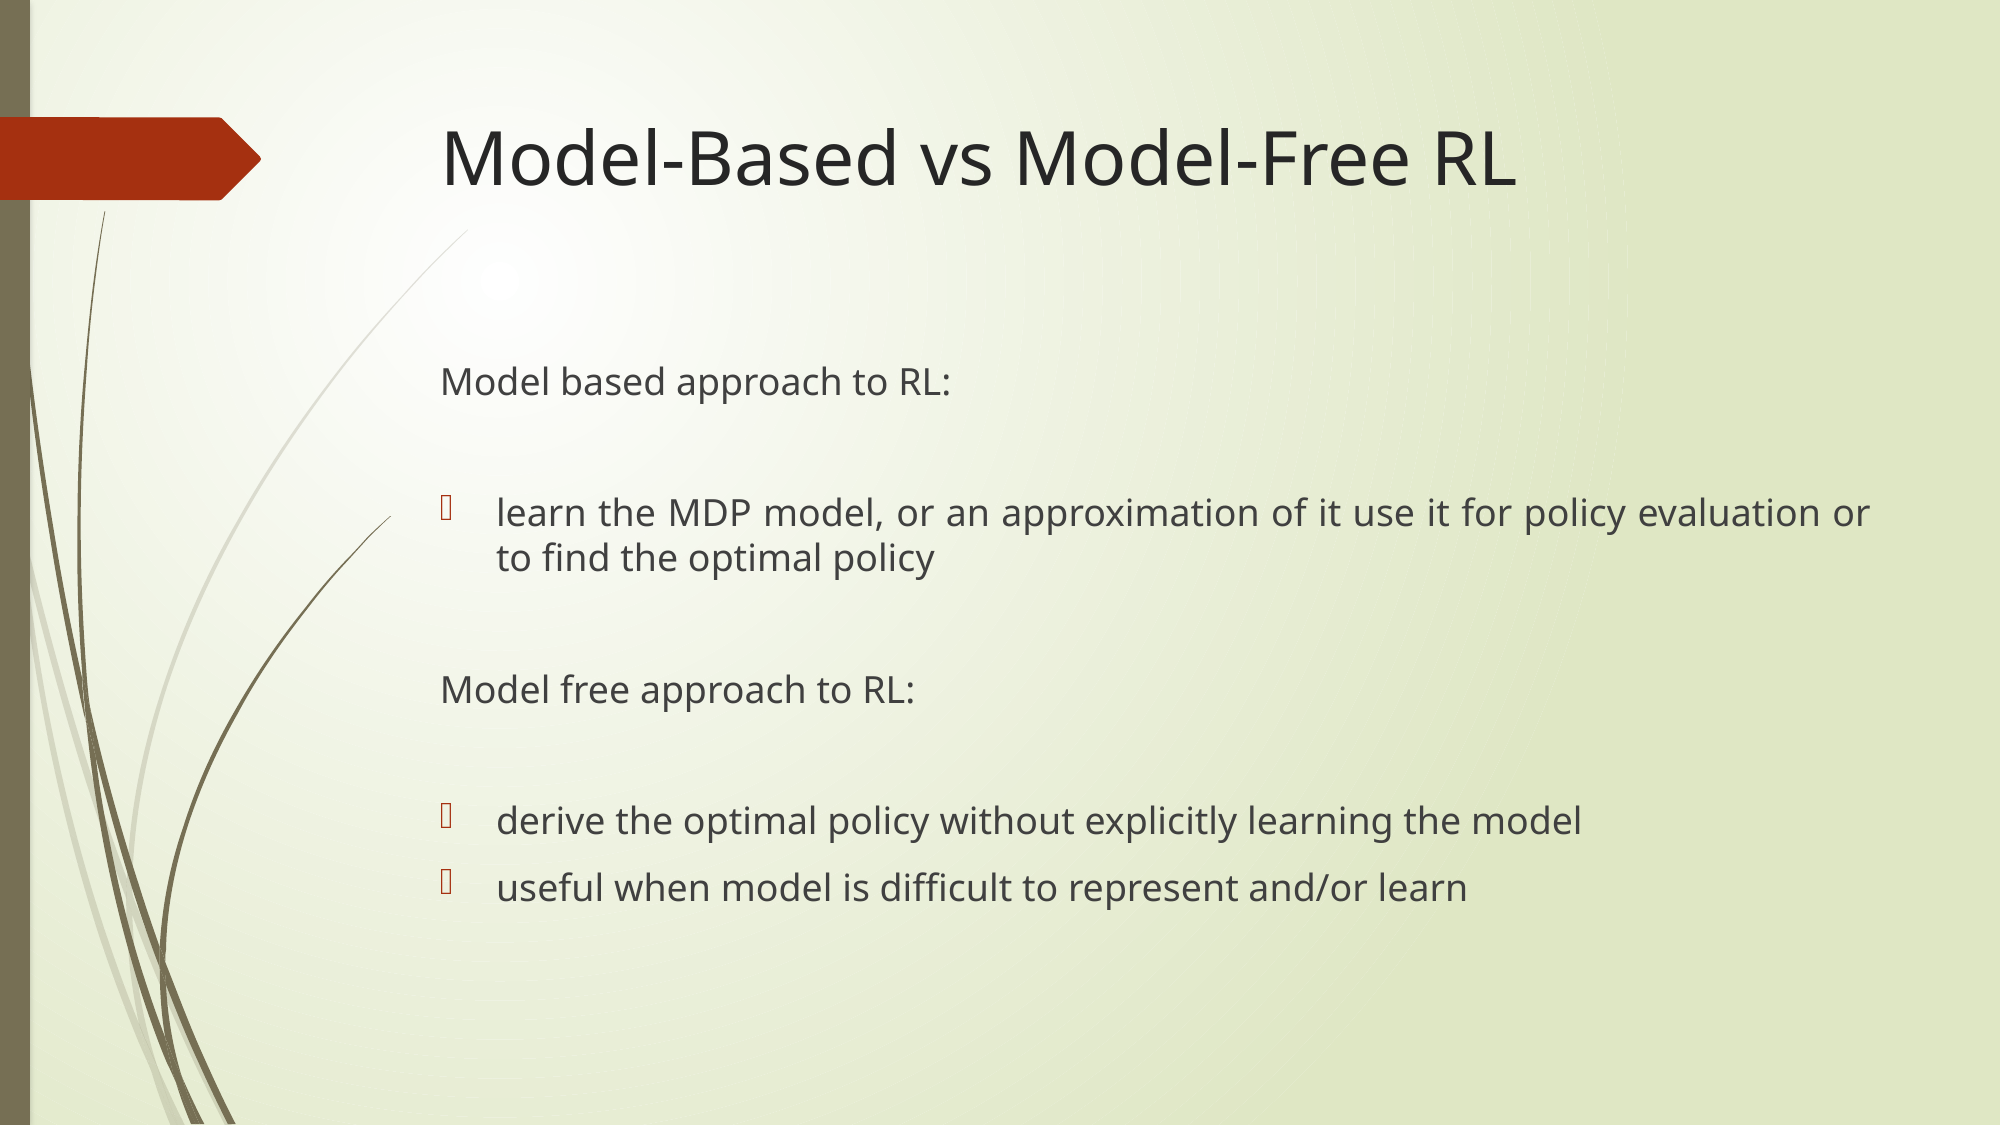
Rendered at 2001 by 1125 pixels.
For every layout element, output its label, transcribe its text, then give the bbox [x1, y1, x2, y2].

list Model based approach to RL: learn the MDP model, or an approximation of it use it for policy evaluation or to find the optimal policy Model free approach to RL: derive the optimal policy without explicitly learning the model useful when model is difficult to represent and/or learn [424, 350, 1888, 970]
title Model-Based vs Model-Free RL [425, 102, 1888, 313]
